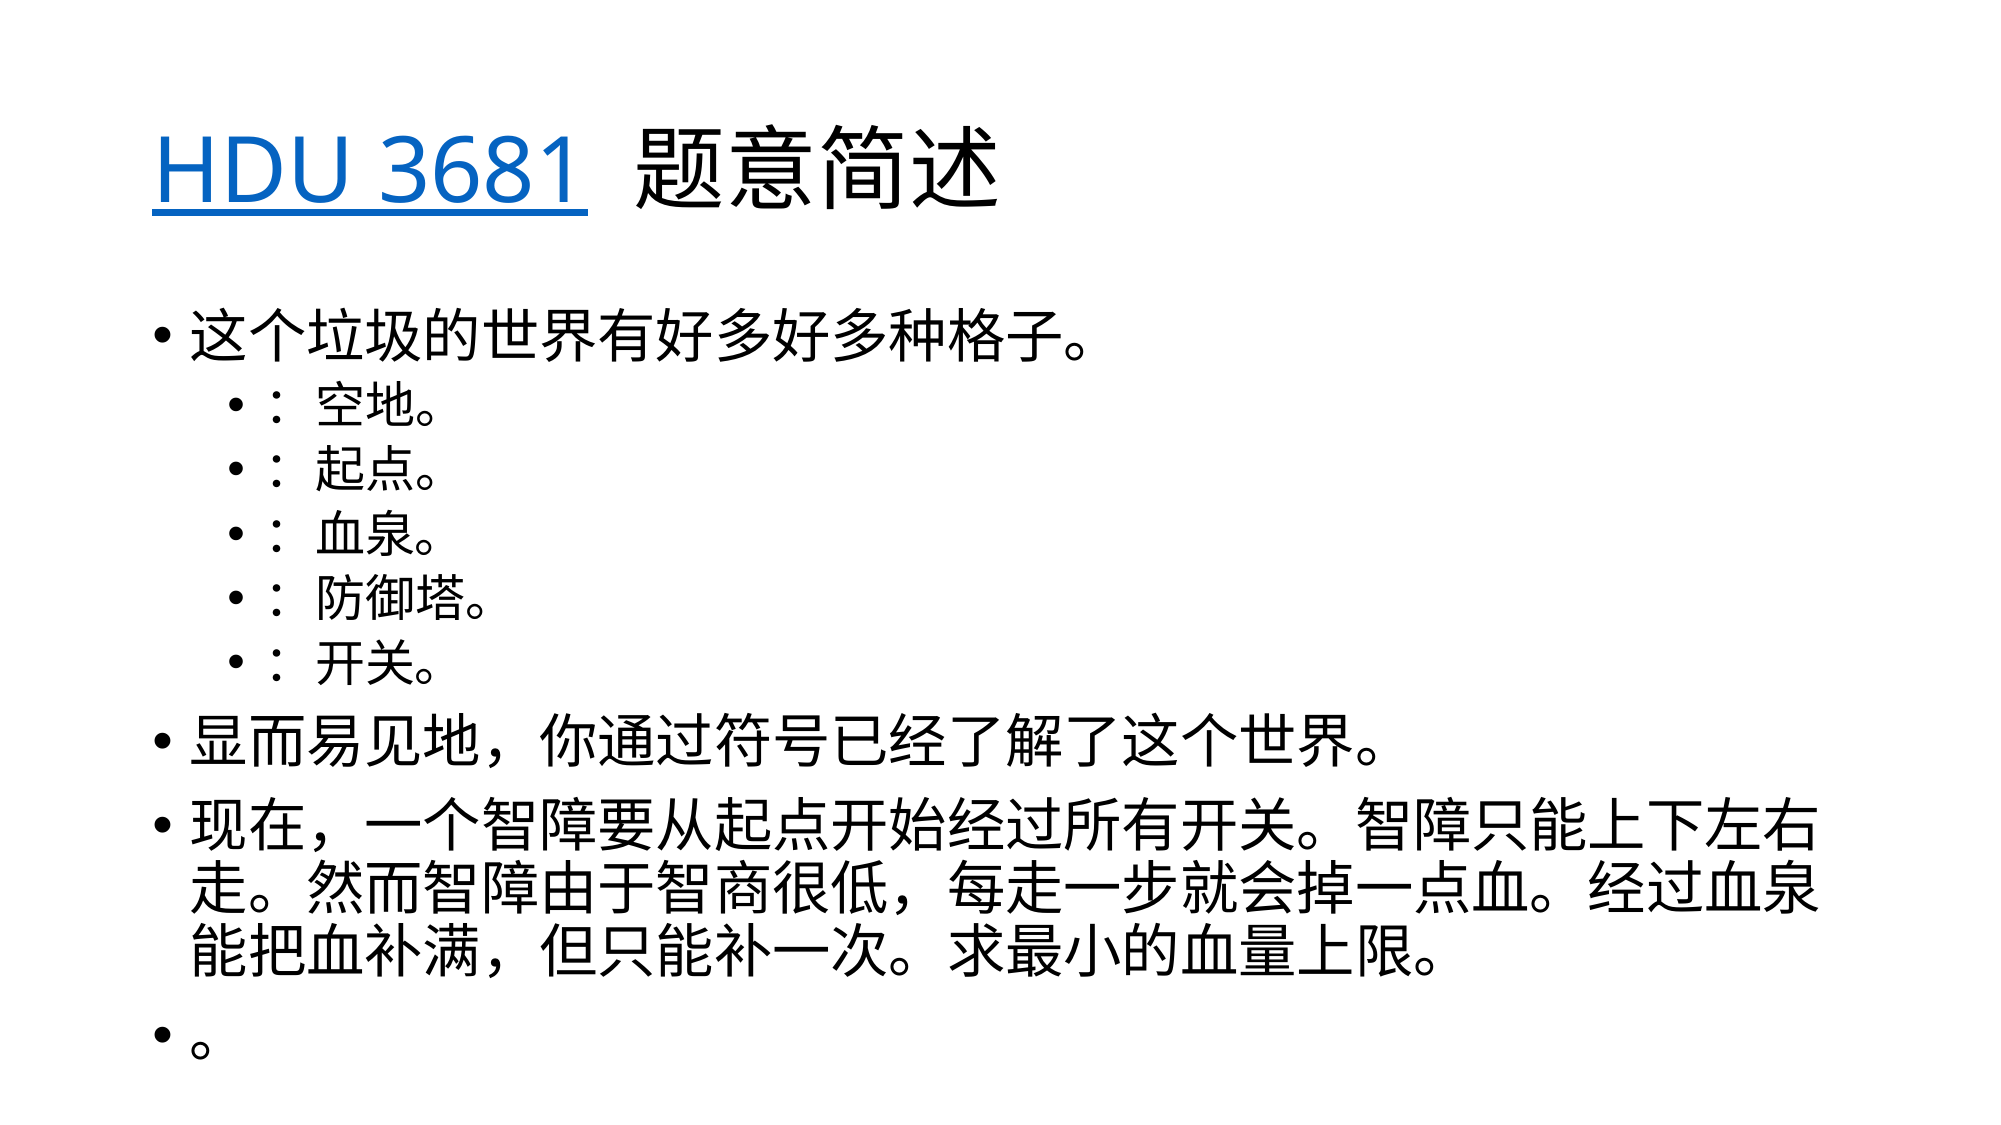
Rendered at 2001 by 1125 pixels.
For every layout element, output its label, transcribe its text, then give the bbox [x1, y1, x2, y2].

title HDU 3681 题意简述 [137, 59, 1863, 278]
